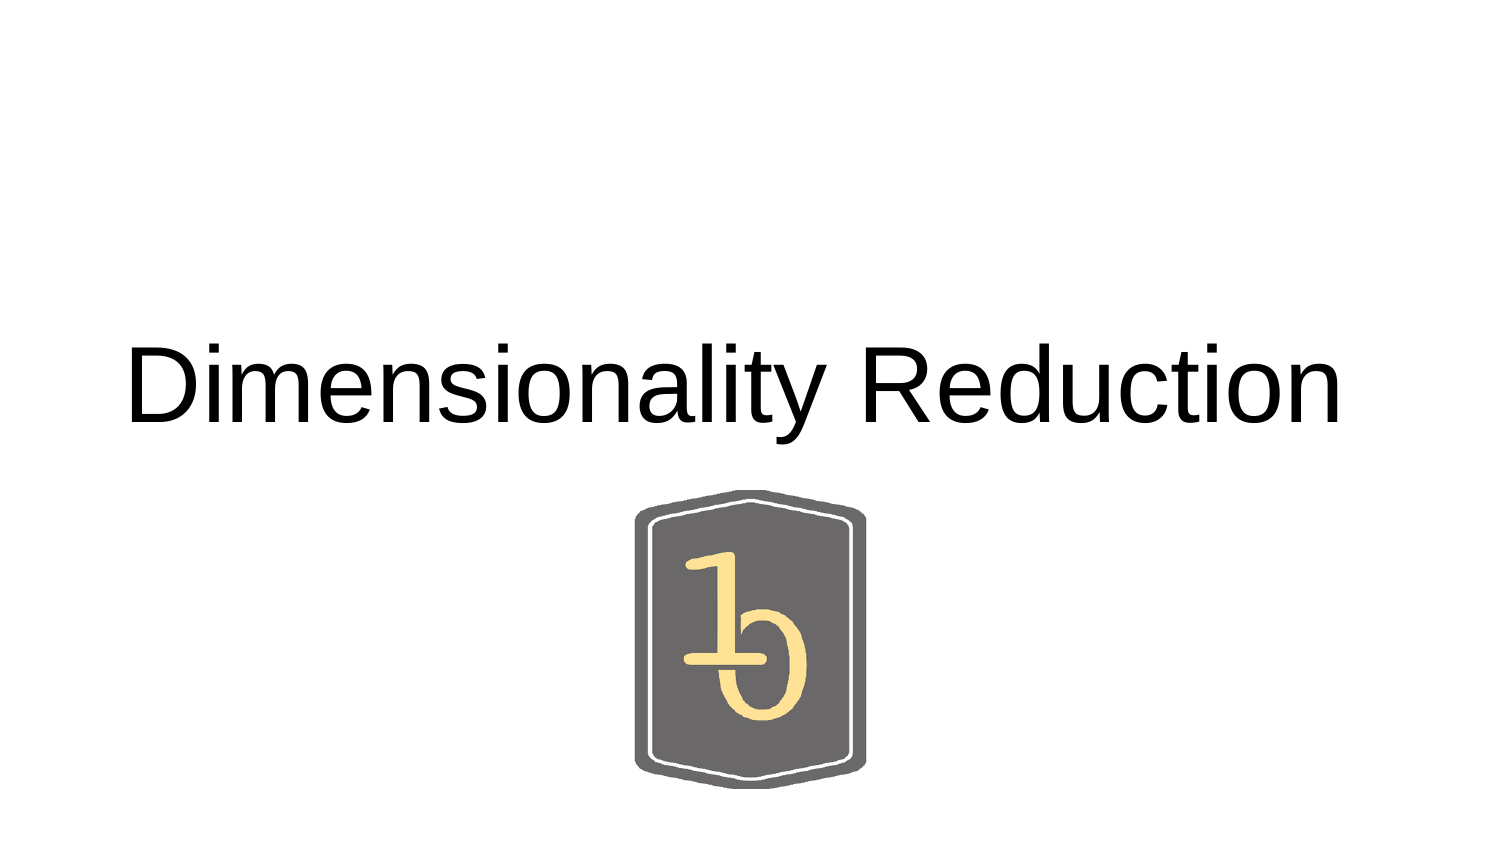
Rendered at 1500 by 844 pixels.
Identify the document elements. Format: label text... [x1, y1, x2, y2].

title Dimensionality Reduction [51, 122, 1449, 459]
picture [574, 490, 926, 789]
